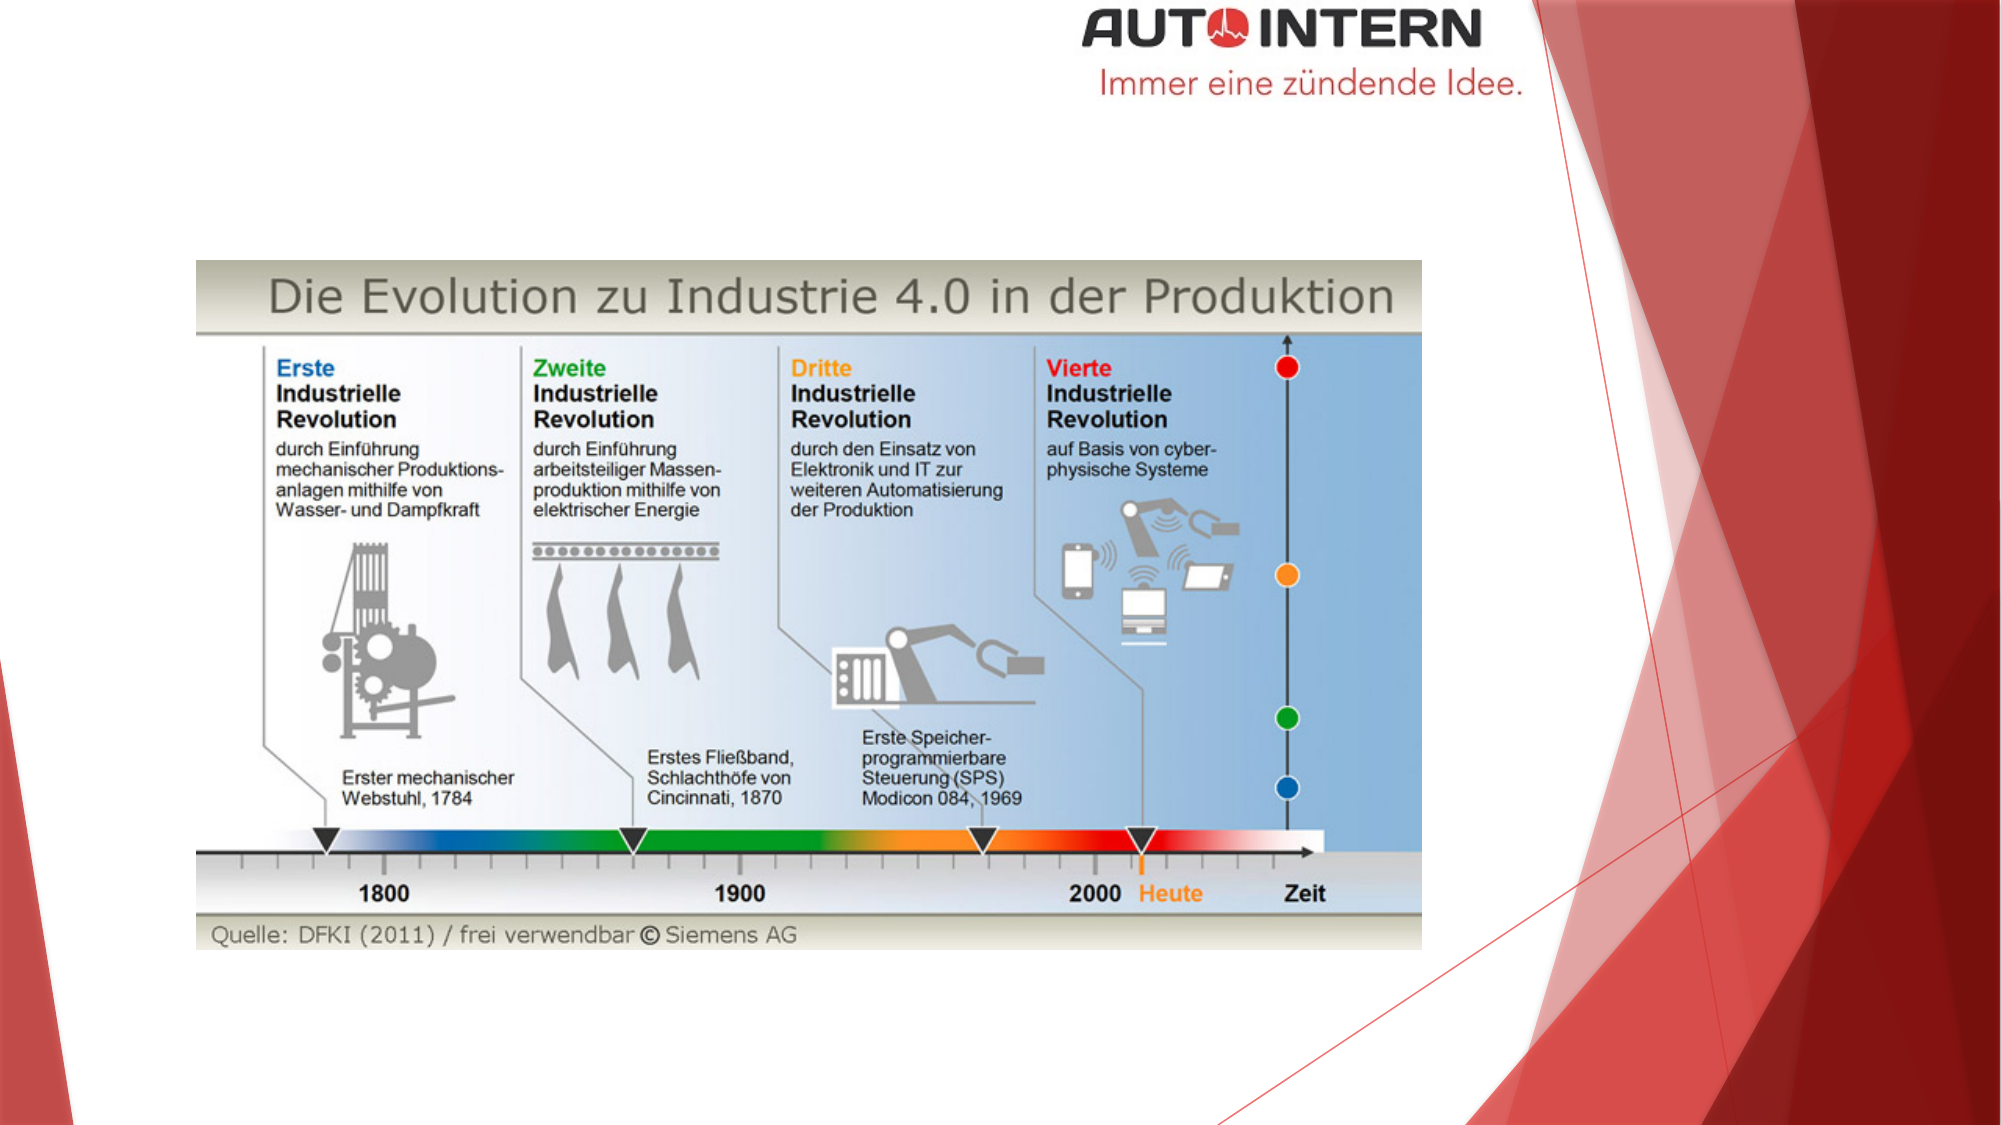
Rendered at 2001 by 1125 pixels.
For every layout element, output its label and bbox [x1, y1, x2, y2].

picture [196, 260, 1423, 951]
picture [1074, 0, 1528, 102]
